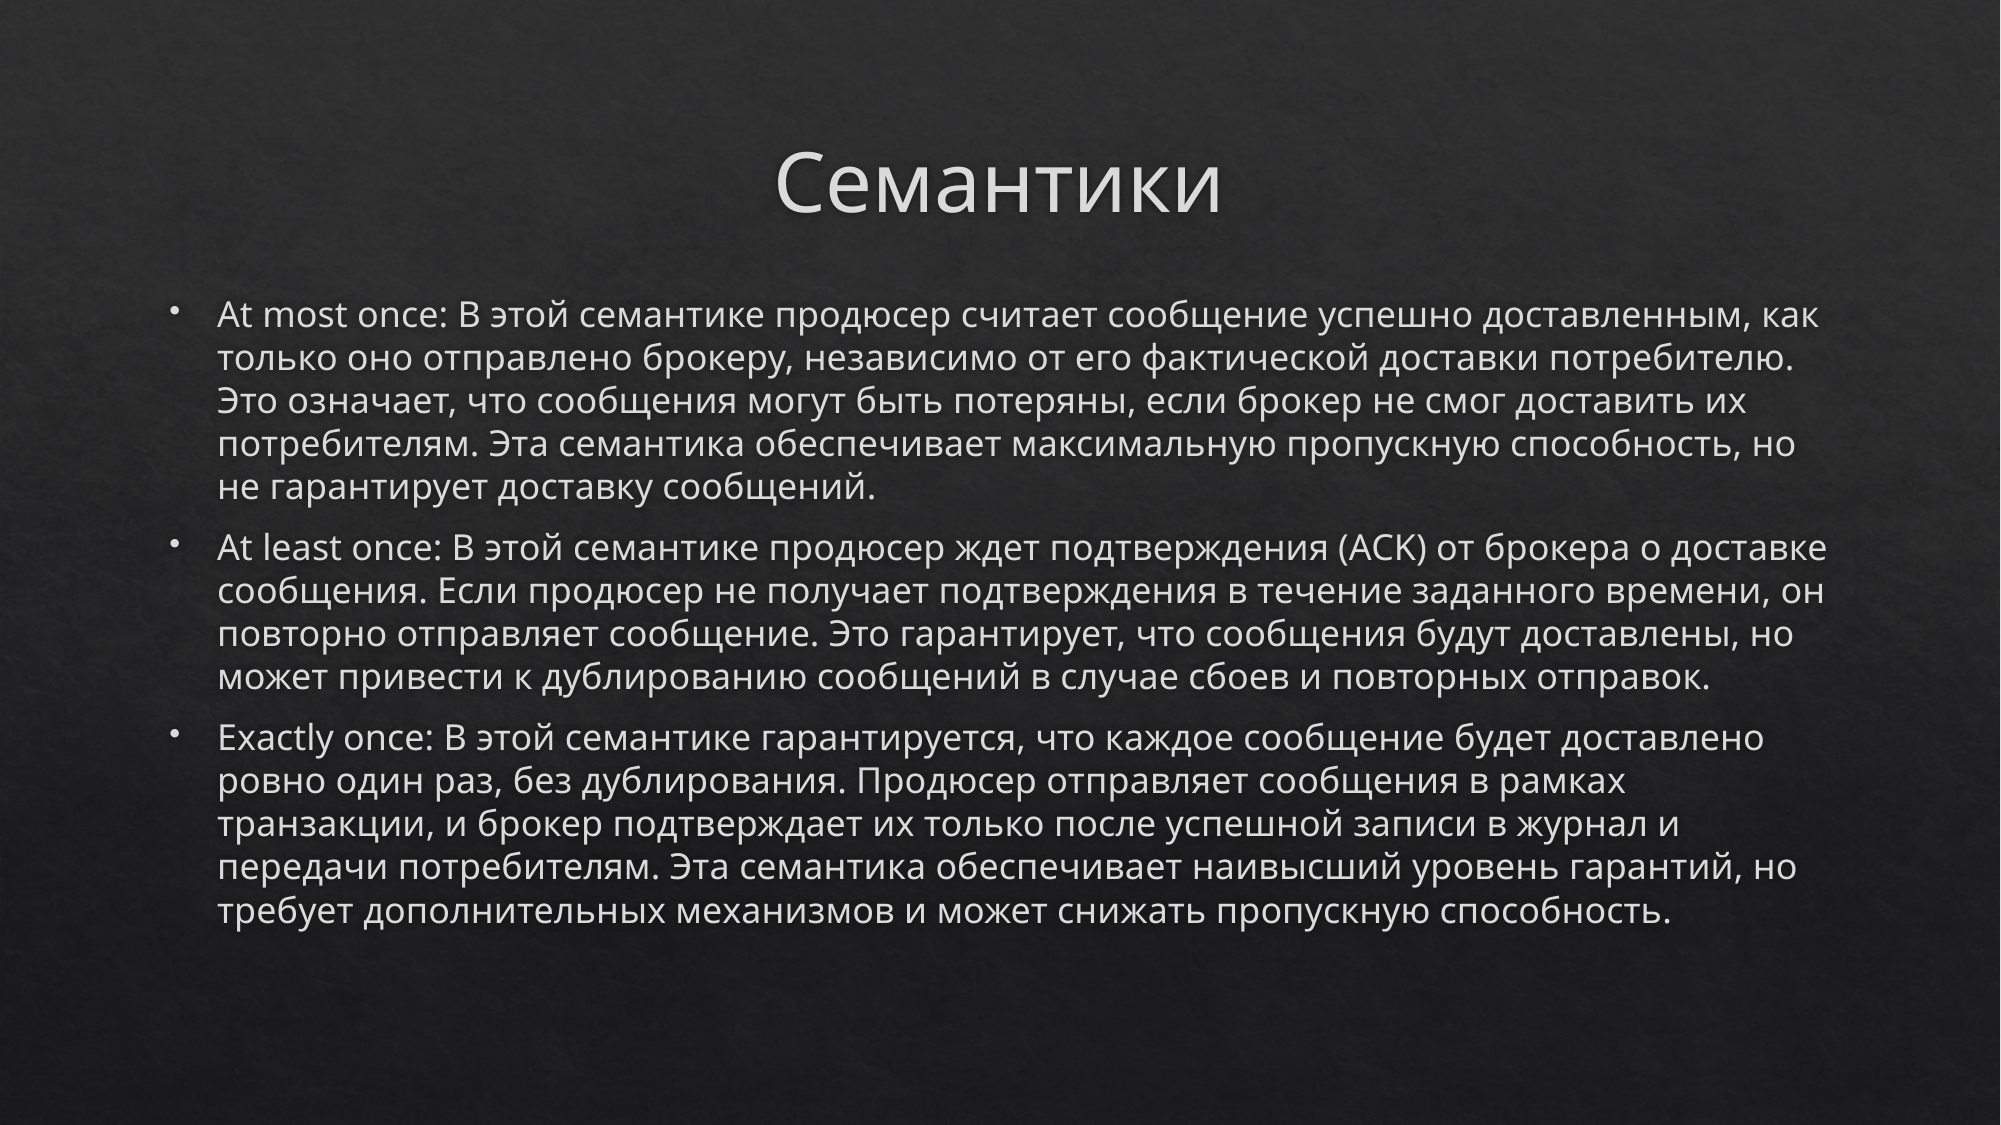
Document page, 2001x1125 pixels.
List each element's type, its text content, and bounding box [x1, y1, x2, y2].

title Семантики [149, 99, 1849, 260]
list At most once: В этой семантике продюсер считает сообщение успешно доставленным, как только оно отправлено брокеру, независимо от его фактической доставки потребителю. Это означает, что сообщения могут быть потеряны, если брокер не смог доставить их потребителям. Эта семантика обеспечивает максимальную пропускную способность, но не гарантирует доставку сообщений. At least once: В этой семантике продюсер ждет подтверждения (ACK) от брокера о доставке сообщения. Если продюсер не получает подтверждения в течение заданного времени, он повторно отправляет сообщение. Это гарантирует, что сообщения будут доставлены, но может привести к дублированию сообщений в случае сбоев и повторных отправок. Exactly once: В этой семантике гарантируется, что каждое сообщение будет доставлено ровно один раз, без дублирования. Продюсер отправляет сообщения в рамках транзакции, и брокер подтверждает их только после успешной записи в журнал и передачи потребителям. Эта семантика обеспечивает наивысший уровень гарантий, но требует дополнительных механизмов и может снижать пропускную способность. [149, 284, 1849, 950]
